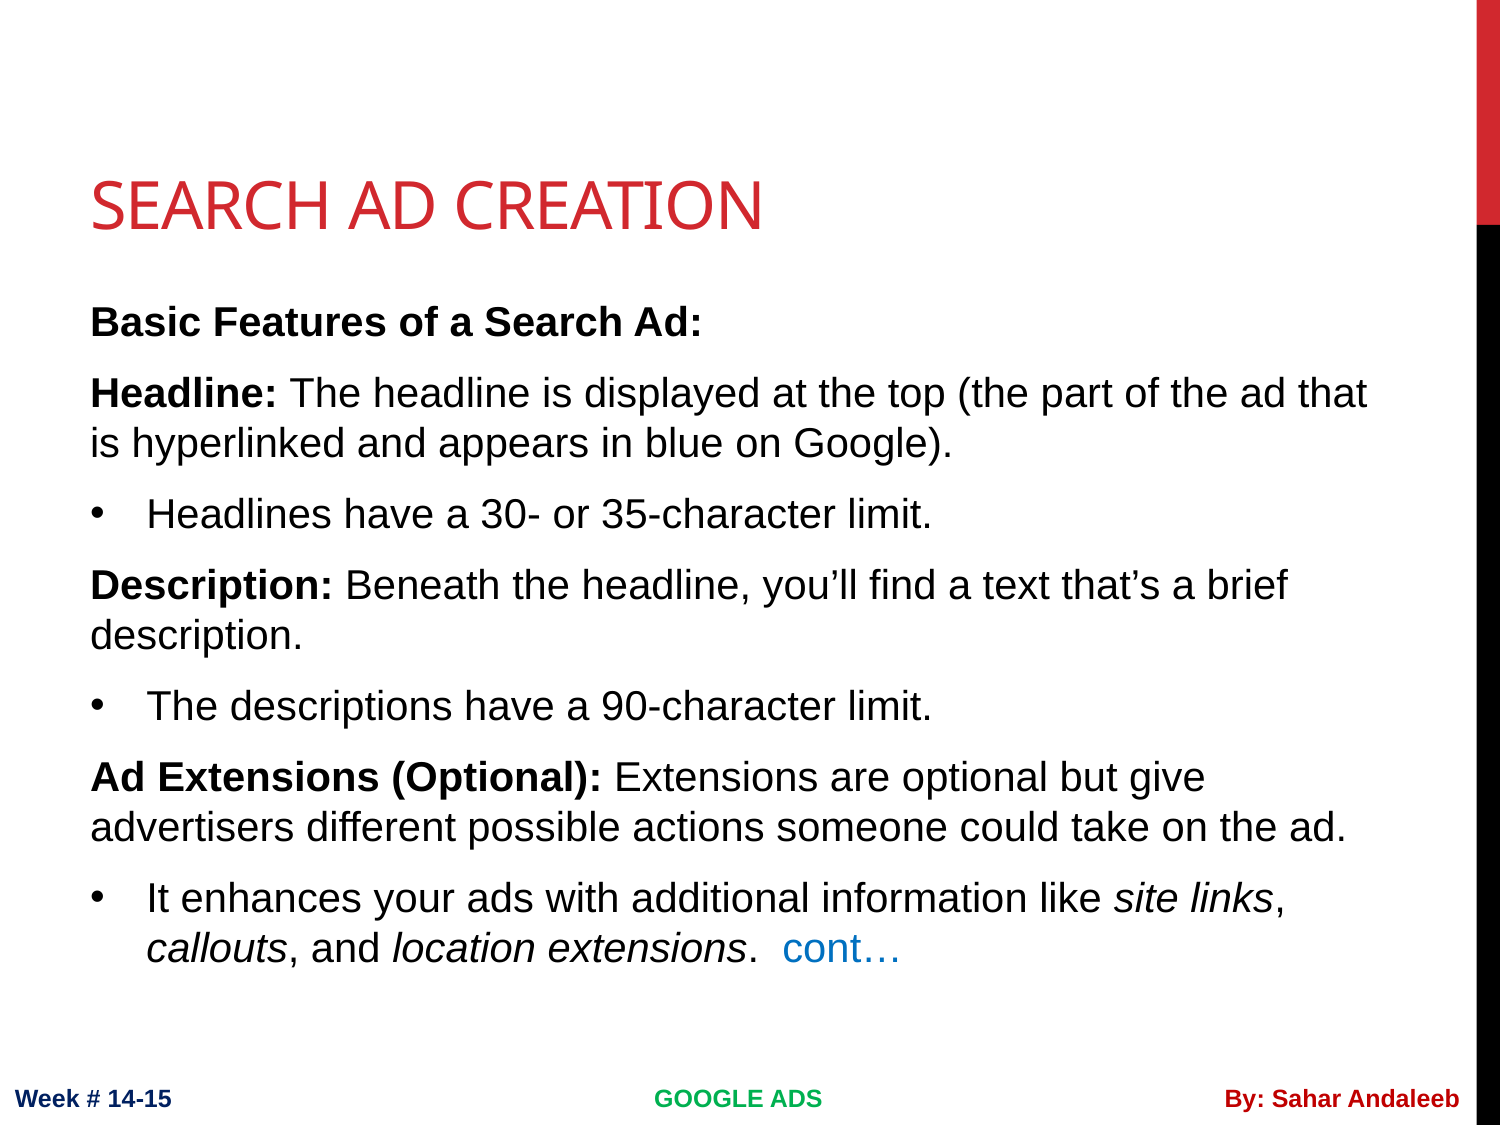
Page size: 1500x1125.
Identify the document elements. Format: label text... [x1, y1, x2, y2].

list Basic Features of a Search Ad: Headline: The headline is displayed at the top (the part of the ad that is hyperlinked and appears in blue on Google). Headlines have a 30- or 35-character limit. Description: Beneath the headline, you’ll find a text that’s a brief description. The descriptions have a 90-character limit. Ad Extensions (Optional): Extensions are optional but give advertisers different possible actions someone could take on the ad. It enhances your ads with additional information like site links, callouts, and location extensions. cont… [75, 287, 1388, 1005]
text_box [0, 1074, 1476, 1122]
title Search Ad creation [75, 25, 1025, 250]
